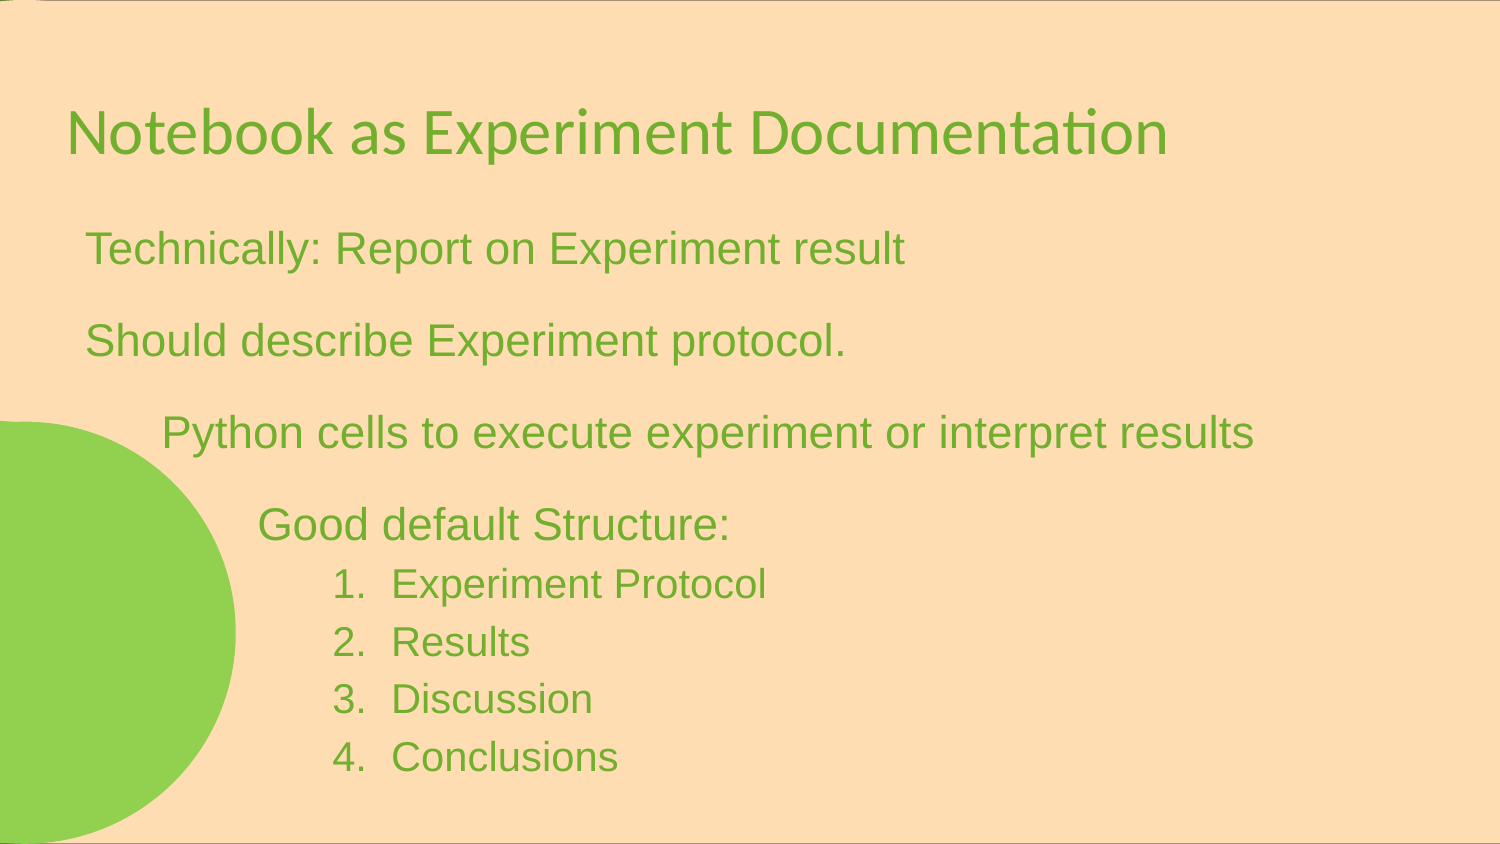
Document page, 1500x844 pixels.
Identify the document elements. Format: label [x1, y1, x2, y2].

text_box [0, 0, 1500, 844]
